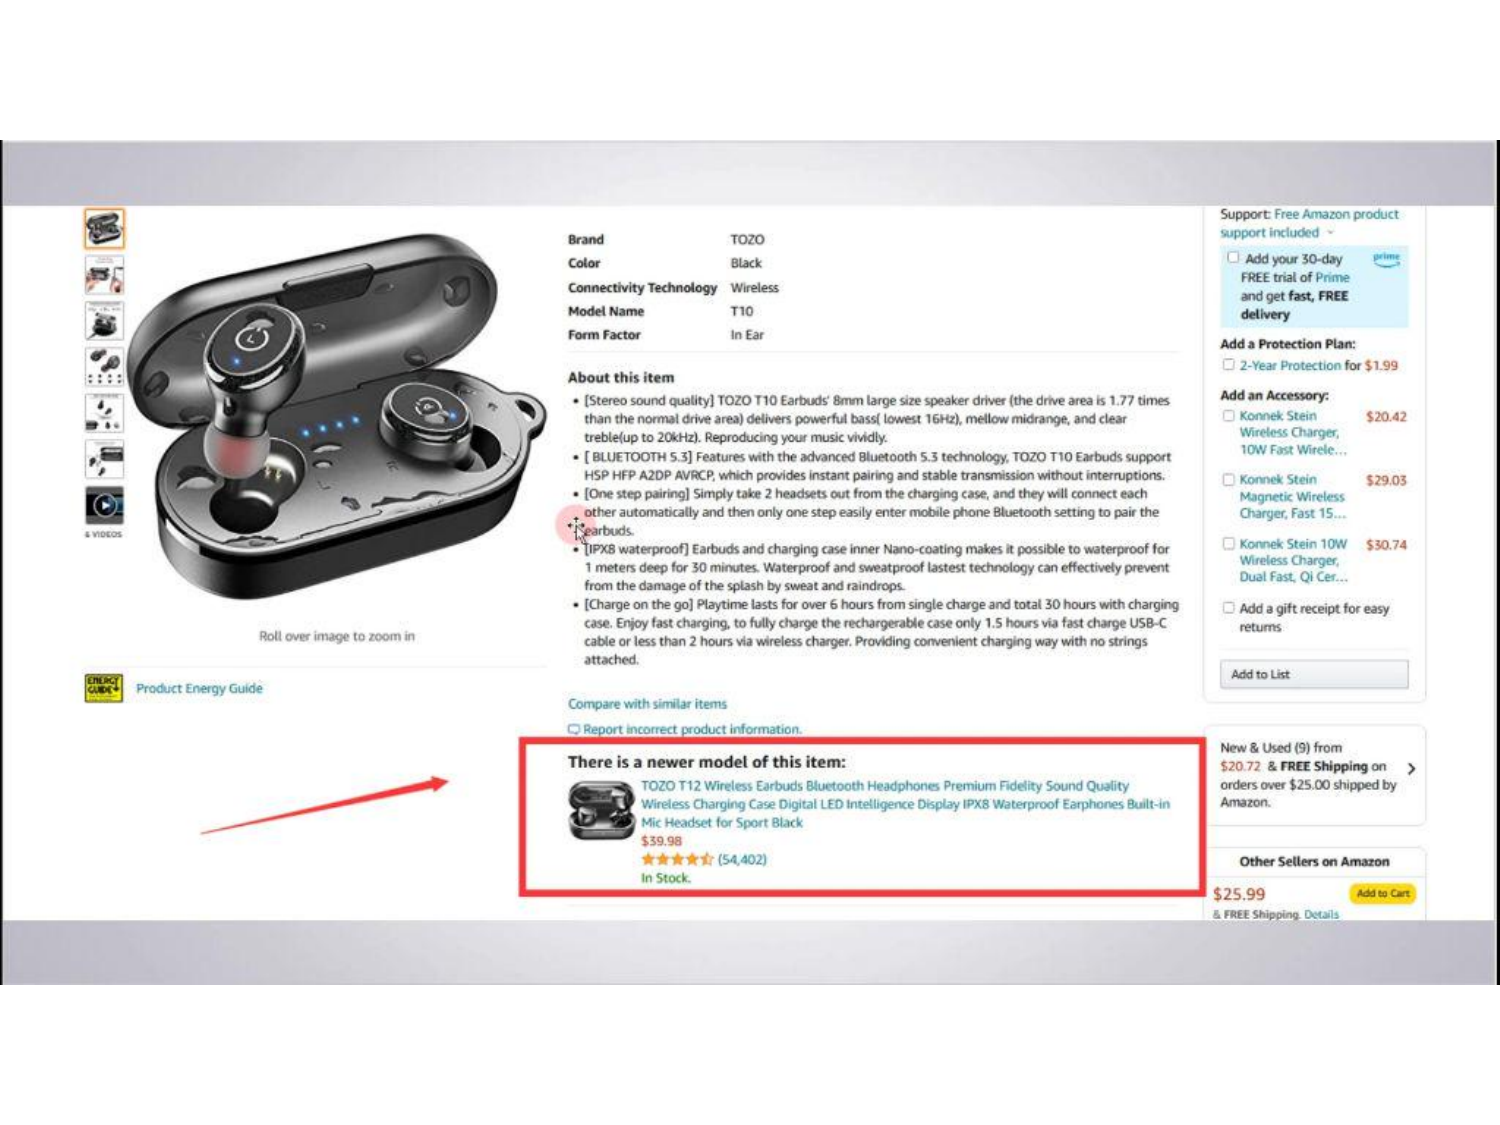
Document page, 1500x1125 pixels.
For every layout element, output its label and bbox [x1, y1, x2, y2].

picture [0, 140, 1500, 985]
